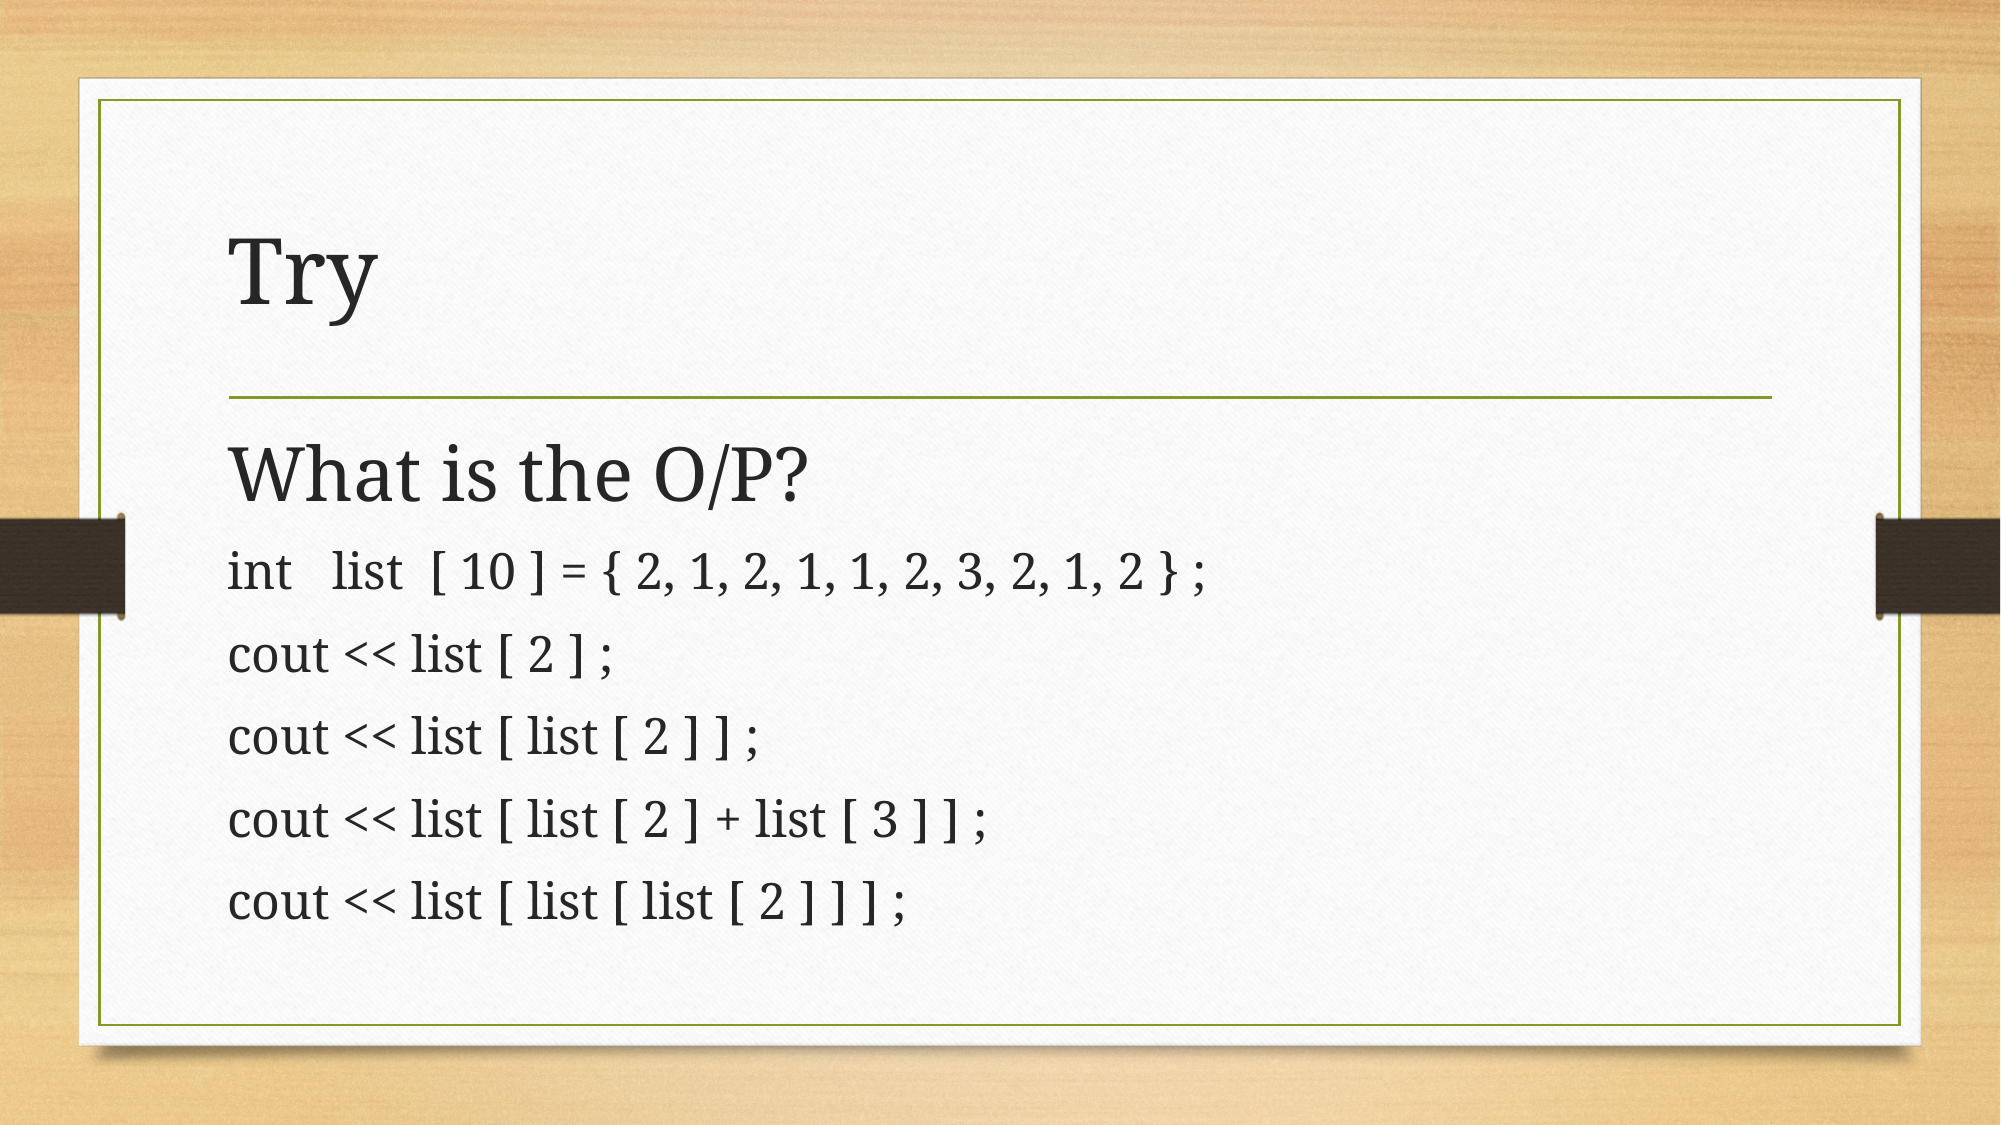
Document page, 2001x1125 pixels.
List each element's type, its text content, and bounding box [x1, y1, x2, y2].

list What is the O/P? int list [ 10 ] = { 2, 1, 2, 1, 1, 2, 3, 2, 1, 2 } ; cout << list [ 2 ] ; cout << list [ list [ 2 ] ] ; cout << list [ list [ 2 ] + list [ 3 ] ] ; cout << list [ list [ list [ 2 ] ] ] ; [212, 419, 1788, 964]
picture [0, 0, 2001, 1125]
title Try [212, 161, 1788, 375]
